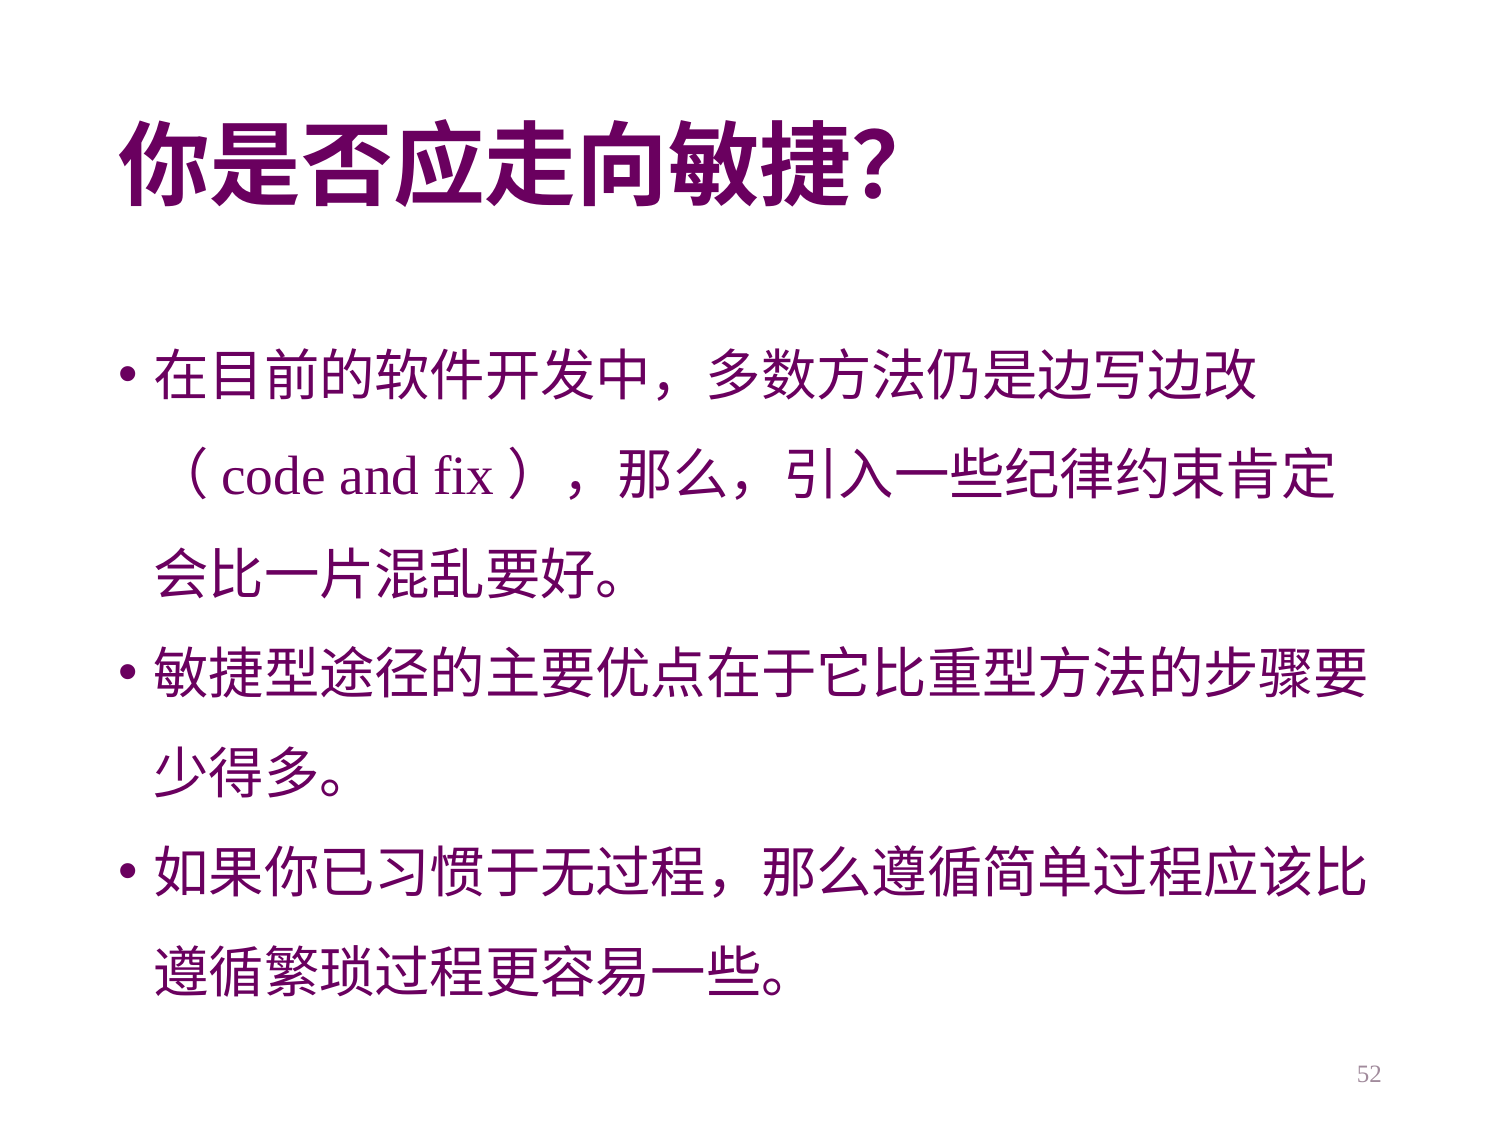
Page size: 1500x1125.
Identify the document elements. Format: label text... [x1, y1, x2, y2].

title 你是否应走向敏捷？ [103, 59, 1397, 278]
slide_number 52 [1059, 1042, 1397, 1103]
list 在目前的软件开发中，多数方法仍是边写边改（code and fix），那么，引入一些纪律约束肯定会比一片混乱要好。 敏捷型途径的主要优点在于它比重型方法的步骤要少得多。 如果你已习惯于无过程，那么遵循简单过程应该比遵循繁琐过程更容易一些。 [103, 299, 1397, 1014]
